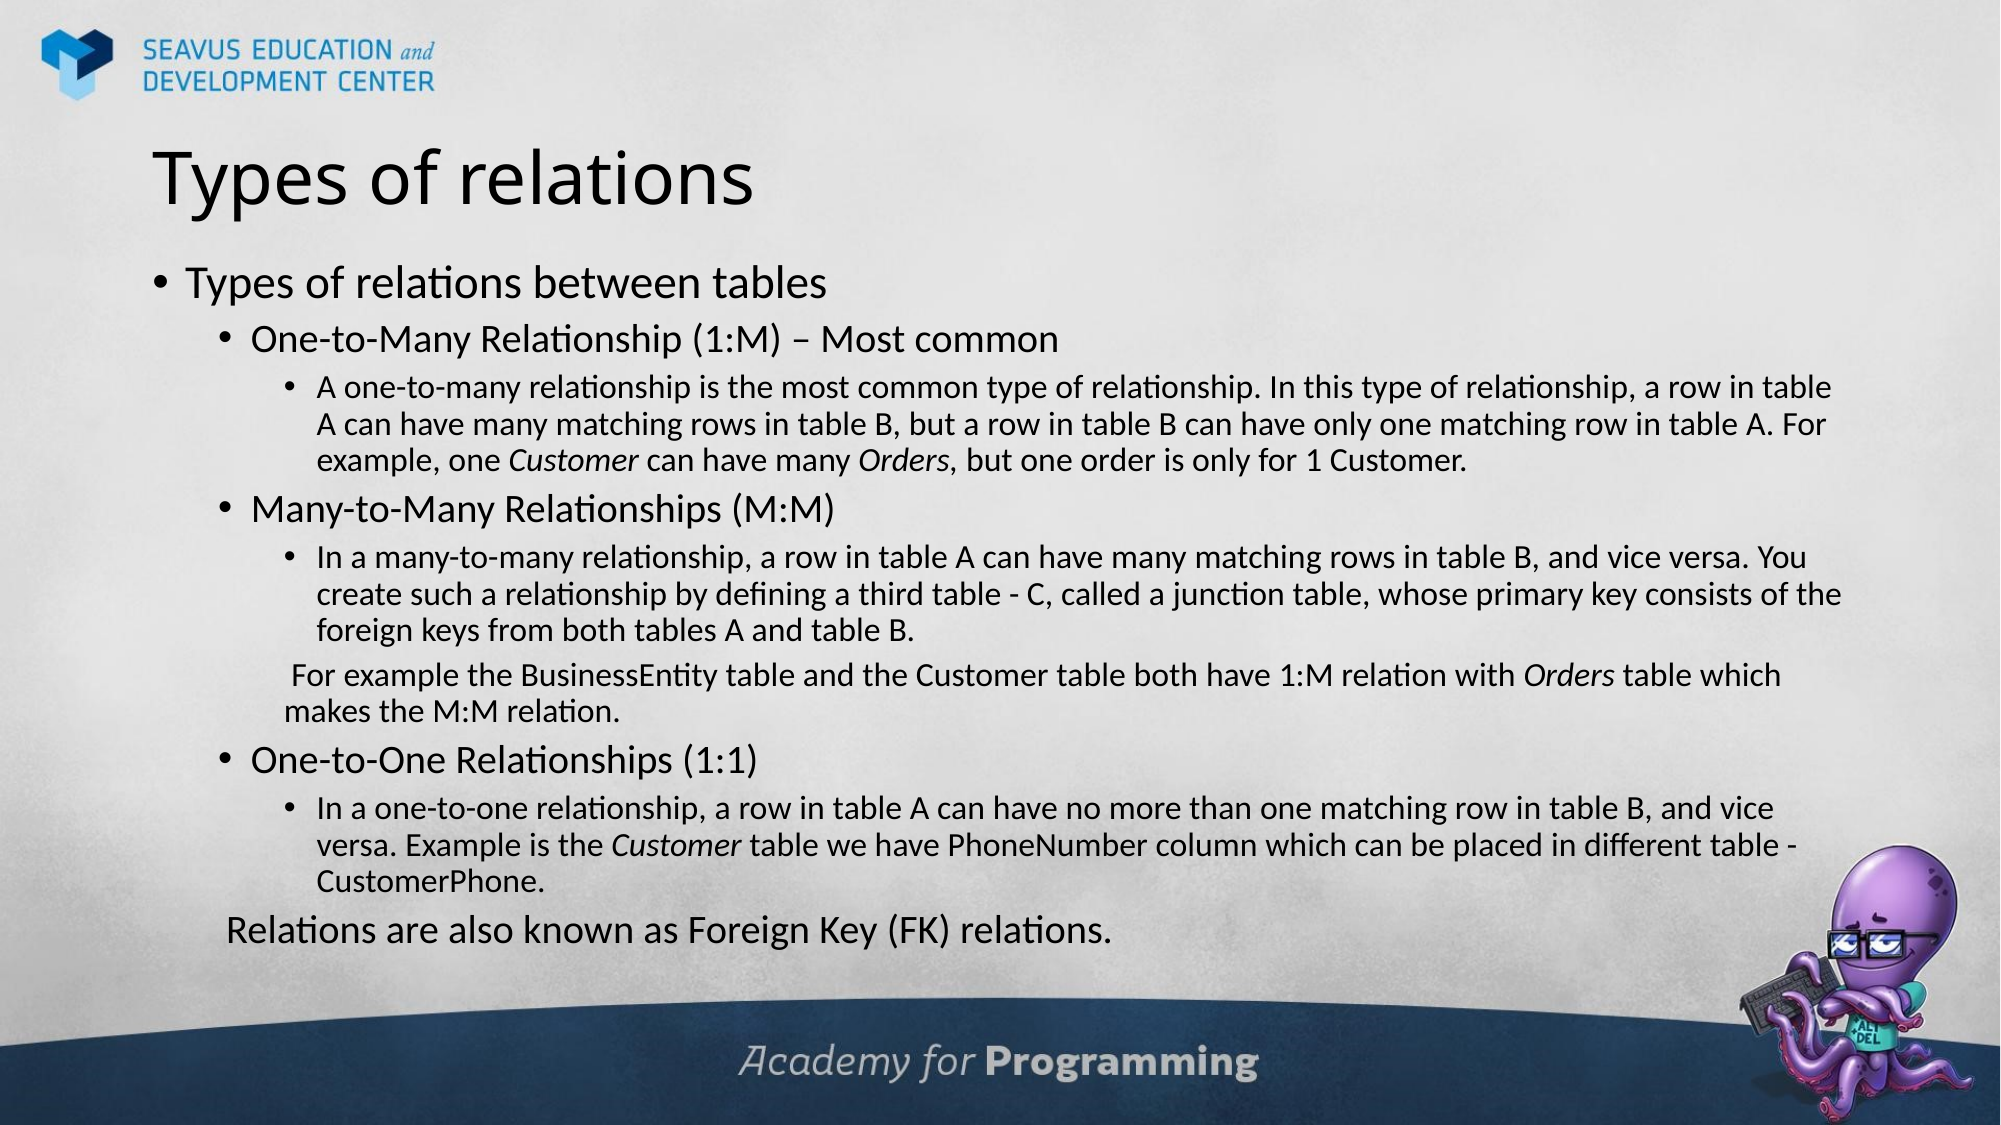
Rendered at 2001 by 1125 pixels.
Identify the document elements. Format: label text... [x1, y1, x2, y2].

list Types of relations between tables One-to-Many Relationship (1:M) – Most common A one-to-many relationship is the most common type of relationship. In this type of relationship, a row in table A can have many matching rows in table B, but a row in table B can have only one matching row in table A. For example, one Customer can have many Orders, but one order is only for 1 Customer. Many-to-Many Relationships (M:M) In a many-to-many relationship, a row in table A can have many matching rows in table B, and vice versa. You create such a relationship by defining a third table - C, called a junction table, whose primary key consists of the foreign keys from both tables A and table B. For example the BusinessEntity table and the Customer table both have 1:M relation with Orders table which makes the M:M relation. One-to-One Relationships (1:1) In a one-to-one relationship, a row in table A can have no more than one matching row in table B, and vice versa. Example is the Customer table we have PhoneNumber column which can be placed in different table - CustomerPhone. Relations are also known as Foreign Key (FK) relations. [137, 250, 1863, 965]
title Types of relations [137, 111, 1863, 250]
picture [0, 0, 2001, 1125]
